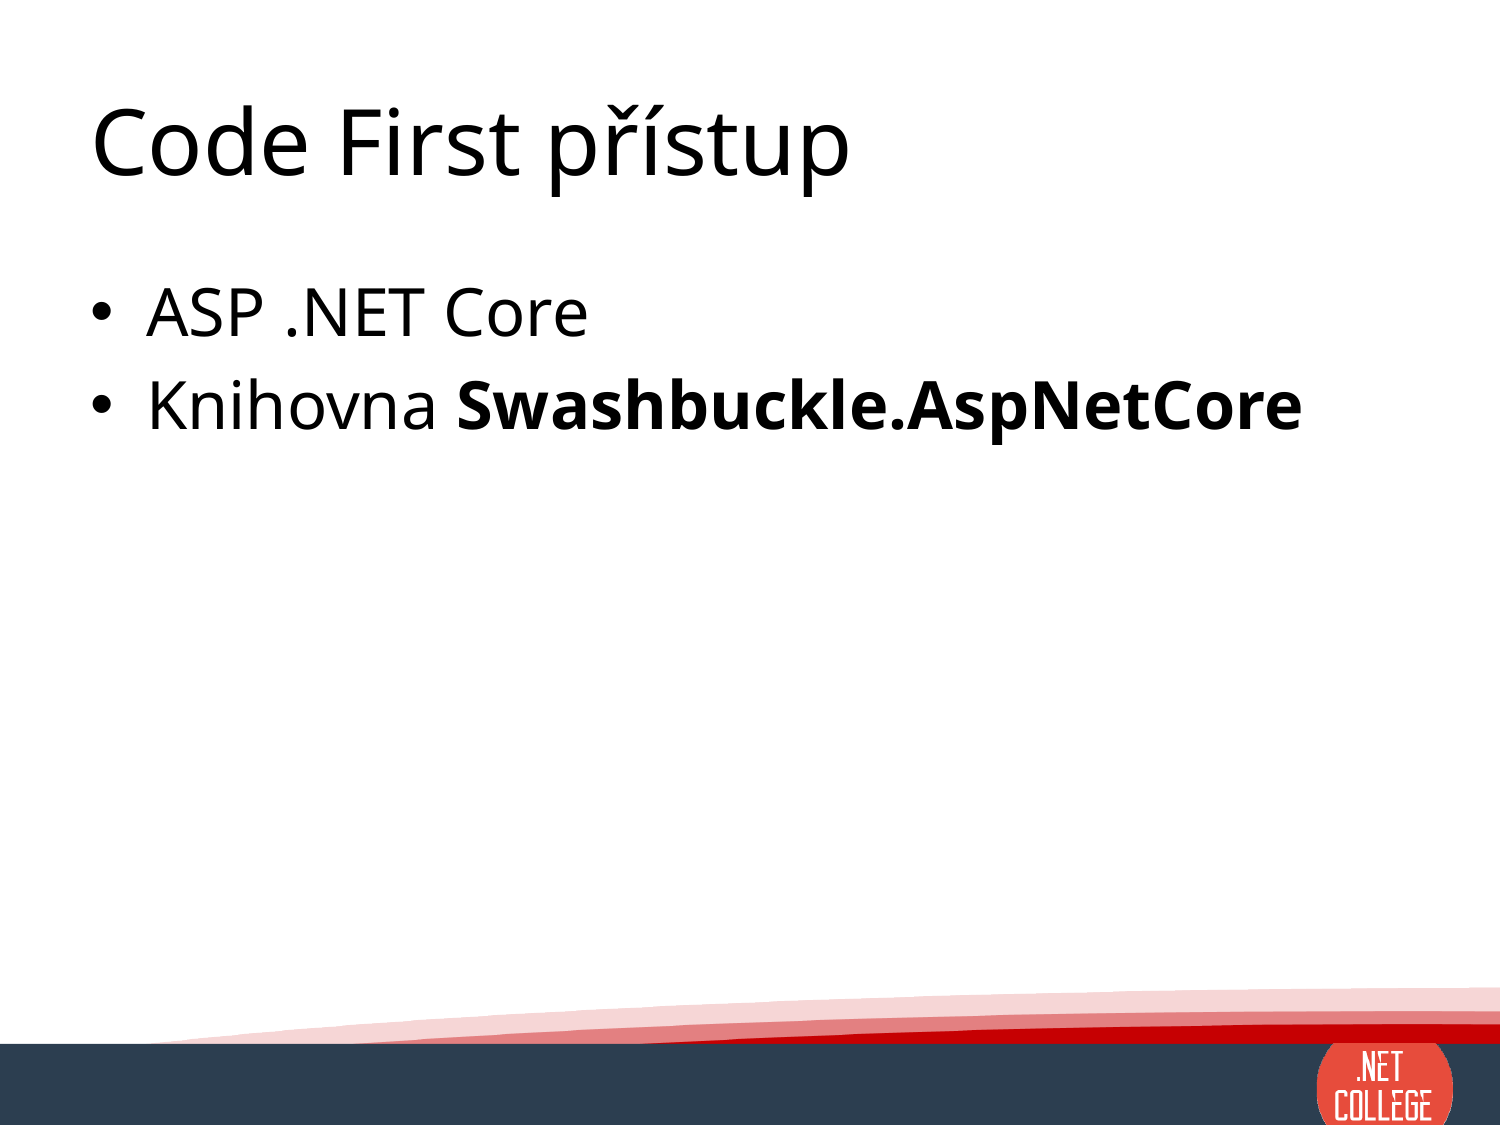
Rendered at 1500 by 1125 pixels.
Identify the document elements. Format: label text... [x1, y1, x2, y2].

picture [53, 987, 1500, 1125]
title Code First přístup [75, 45, 1425, 233]
list ASP .NET Core Knihovna Swashbuckle.AspNetCore [75, 262, 1425, 1005]
